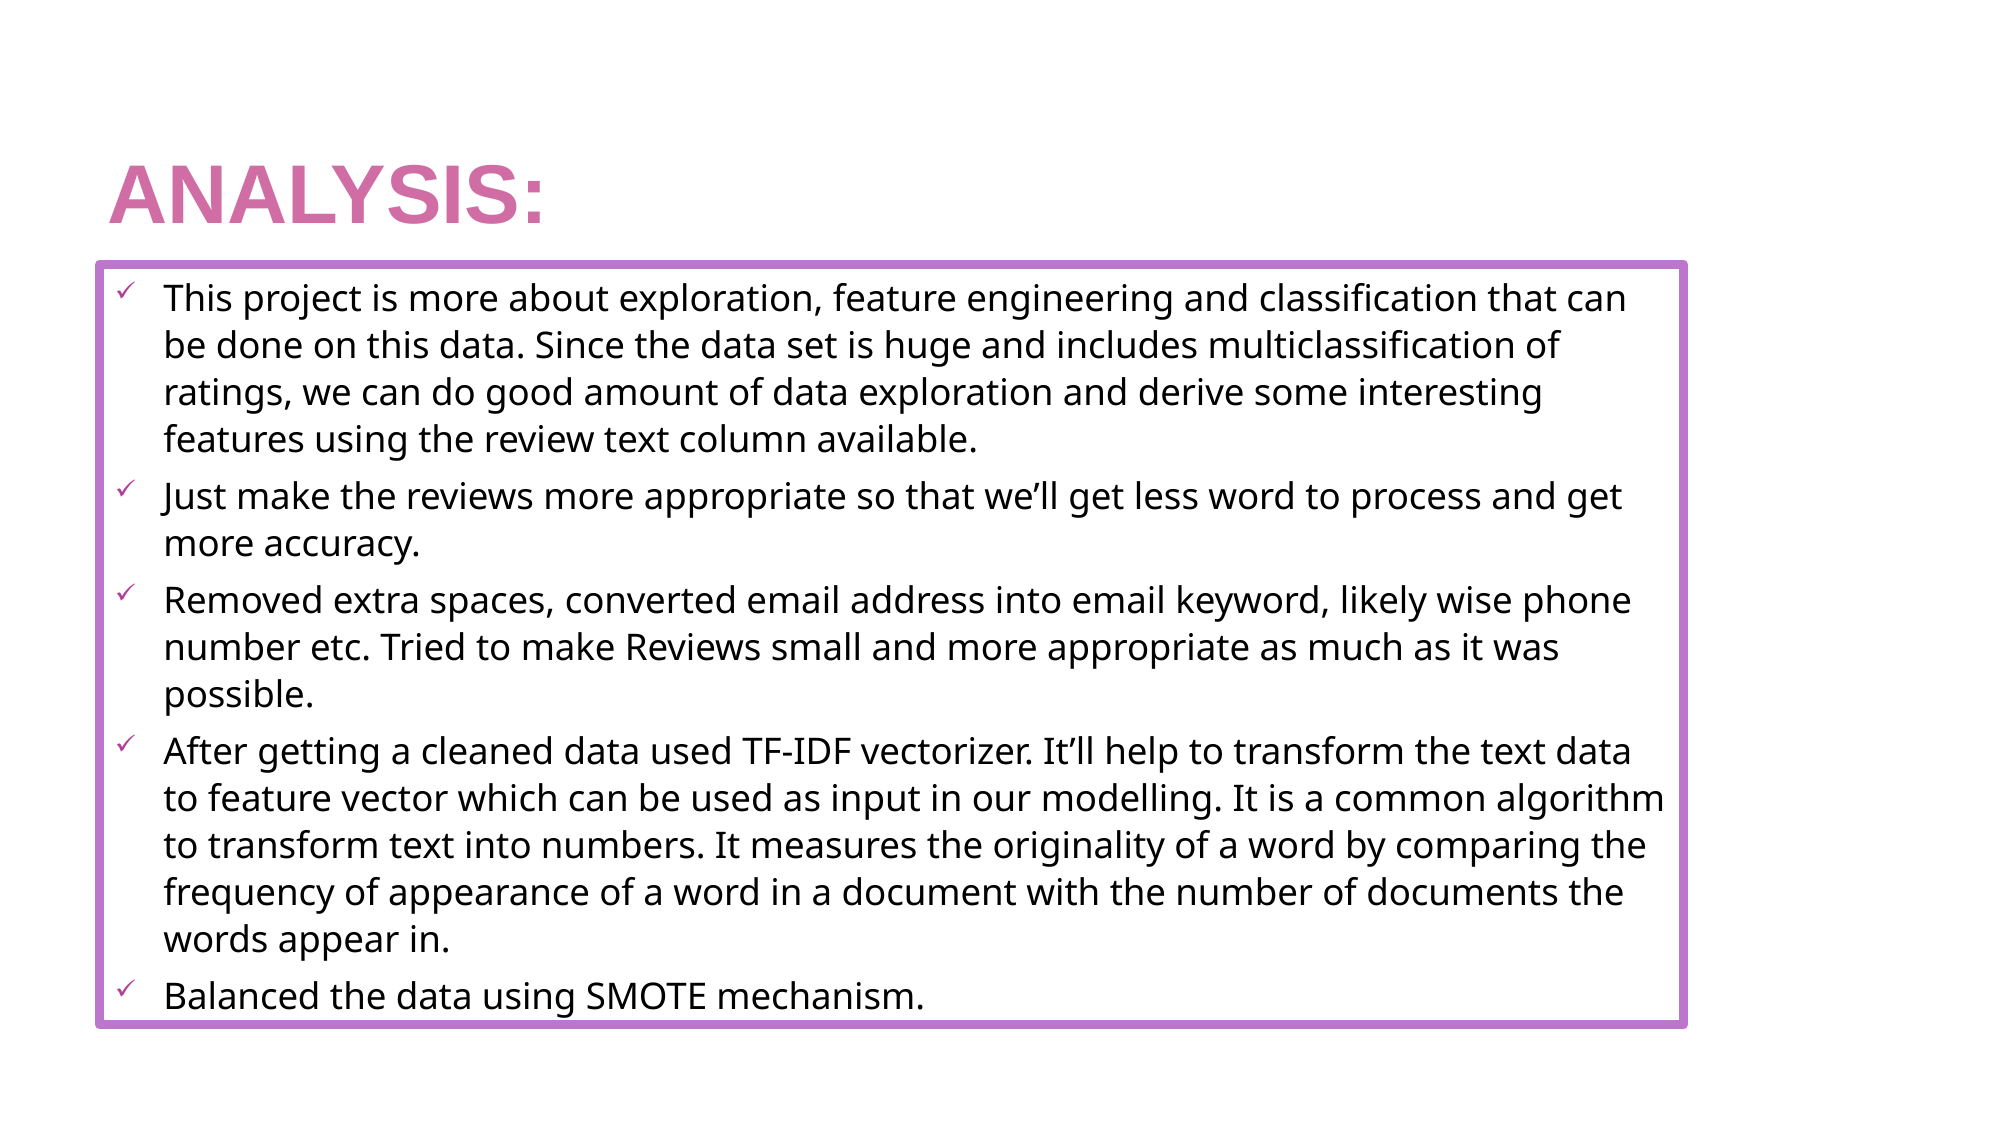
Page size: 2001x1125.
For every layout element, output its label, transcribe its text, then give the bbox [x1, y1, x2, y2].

title Analysis: [99, 52, 1684, 240]
list This project is more about exploration, feature engineering and classification that can be done on this data. Since the data set is huge and includes multiclassification of ratings, we can do good amount of data exploration and derive some interesting features using the review text column available. Just make the reviews more appropriate so that we’ll get less word to process and get more accuracy. Removed extra spaces, converted email address into email keyword, likely wise phone number etc. Tried to make Reviews small and more appropriate as much as it was possible. After getting a cleaned data used TF-IDF vectorizer. It’ll help to transform the text data to feature vector which can be used as input in our modelling. It is a common algorithm to transform text into numbers. It measures the originality of a word by comparing the frequency of appearance of a word in a document with the number of documents the words appear in. Balanced the data using SMOTE mechanism. [95, 260, 1688, 1029]
